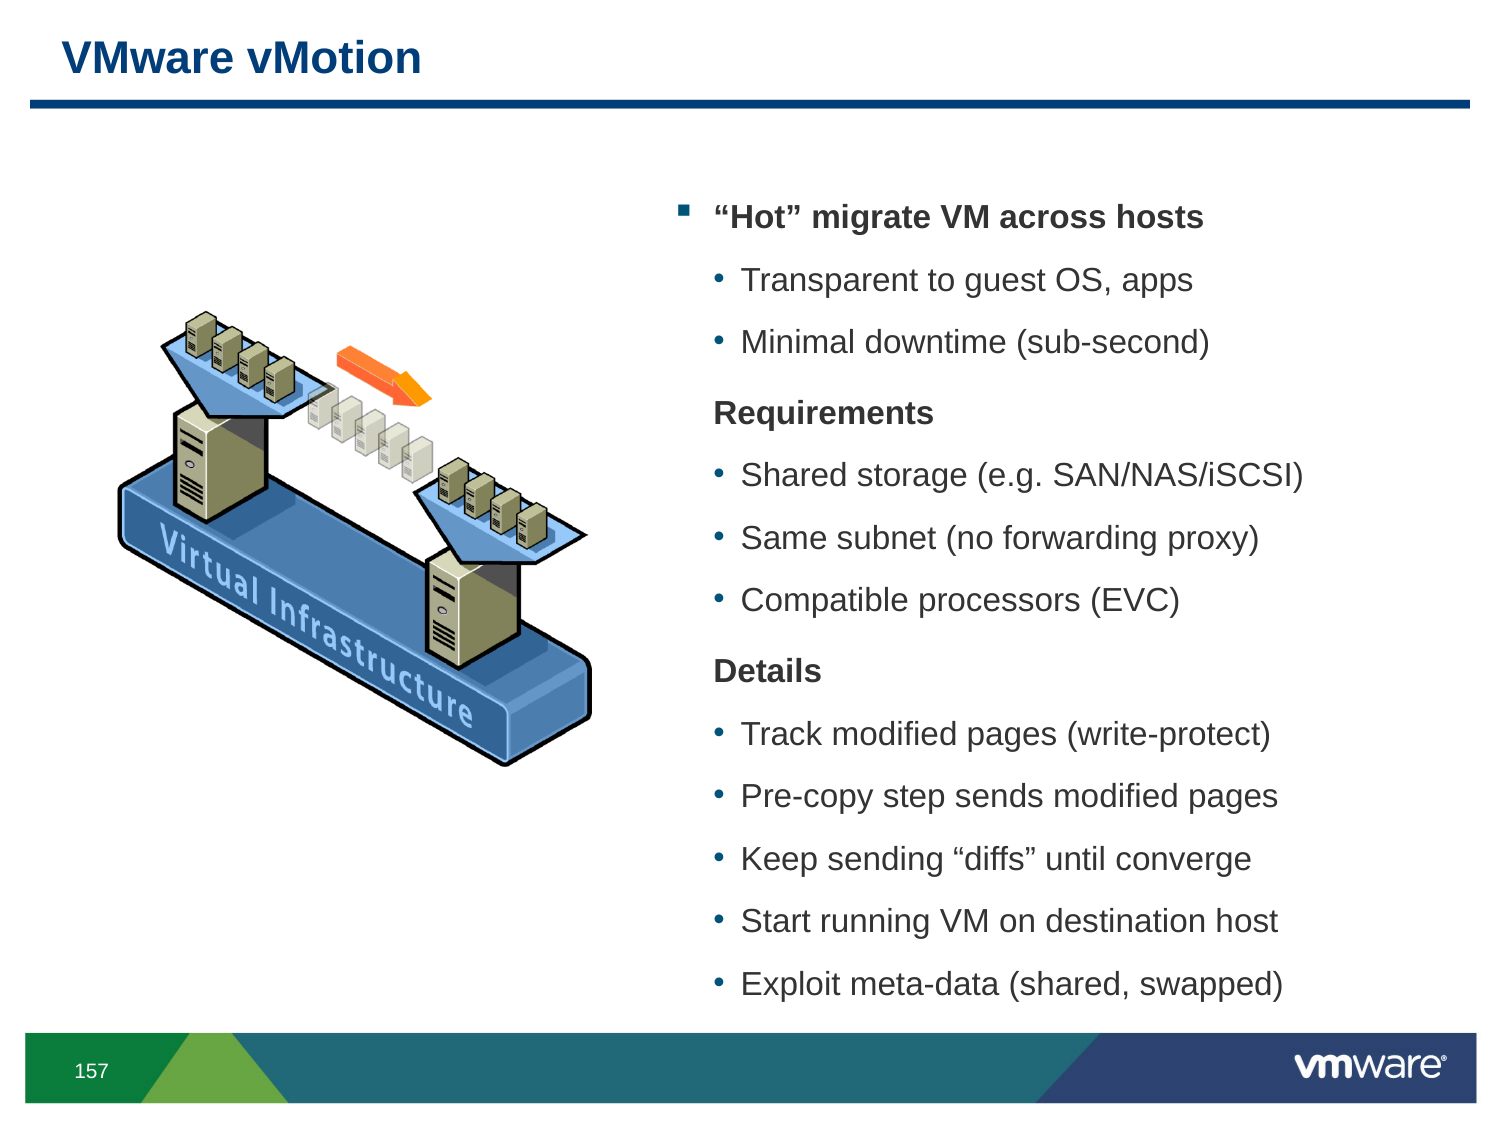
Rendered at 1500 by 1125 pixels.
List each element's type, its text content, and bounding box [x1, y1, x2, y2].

title VMware vMotion [61, 27, 1452, 84]
picture [0, 0, 1500, 1125]
list “Hot” migrate VM across hosts Transparent to guest OS, apps Minimal downtime (sub-second) Requirements Shared storage (e.g. SAN/NAS/iSCSI) Same subnet (no forwarding proxy) Compatible processors (EVC) Details Track modified pages (write-protect) Pre-copy step sends modified pages Keep sending “diffs” until converge Start running VM on destination host Exploit meta-data (shared, swapped) [674, 184, 1450, 928]
